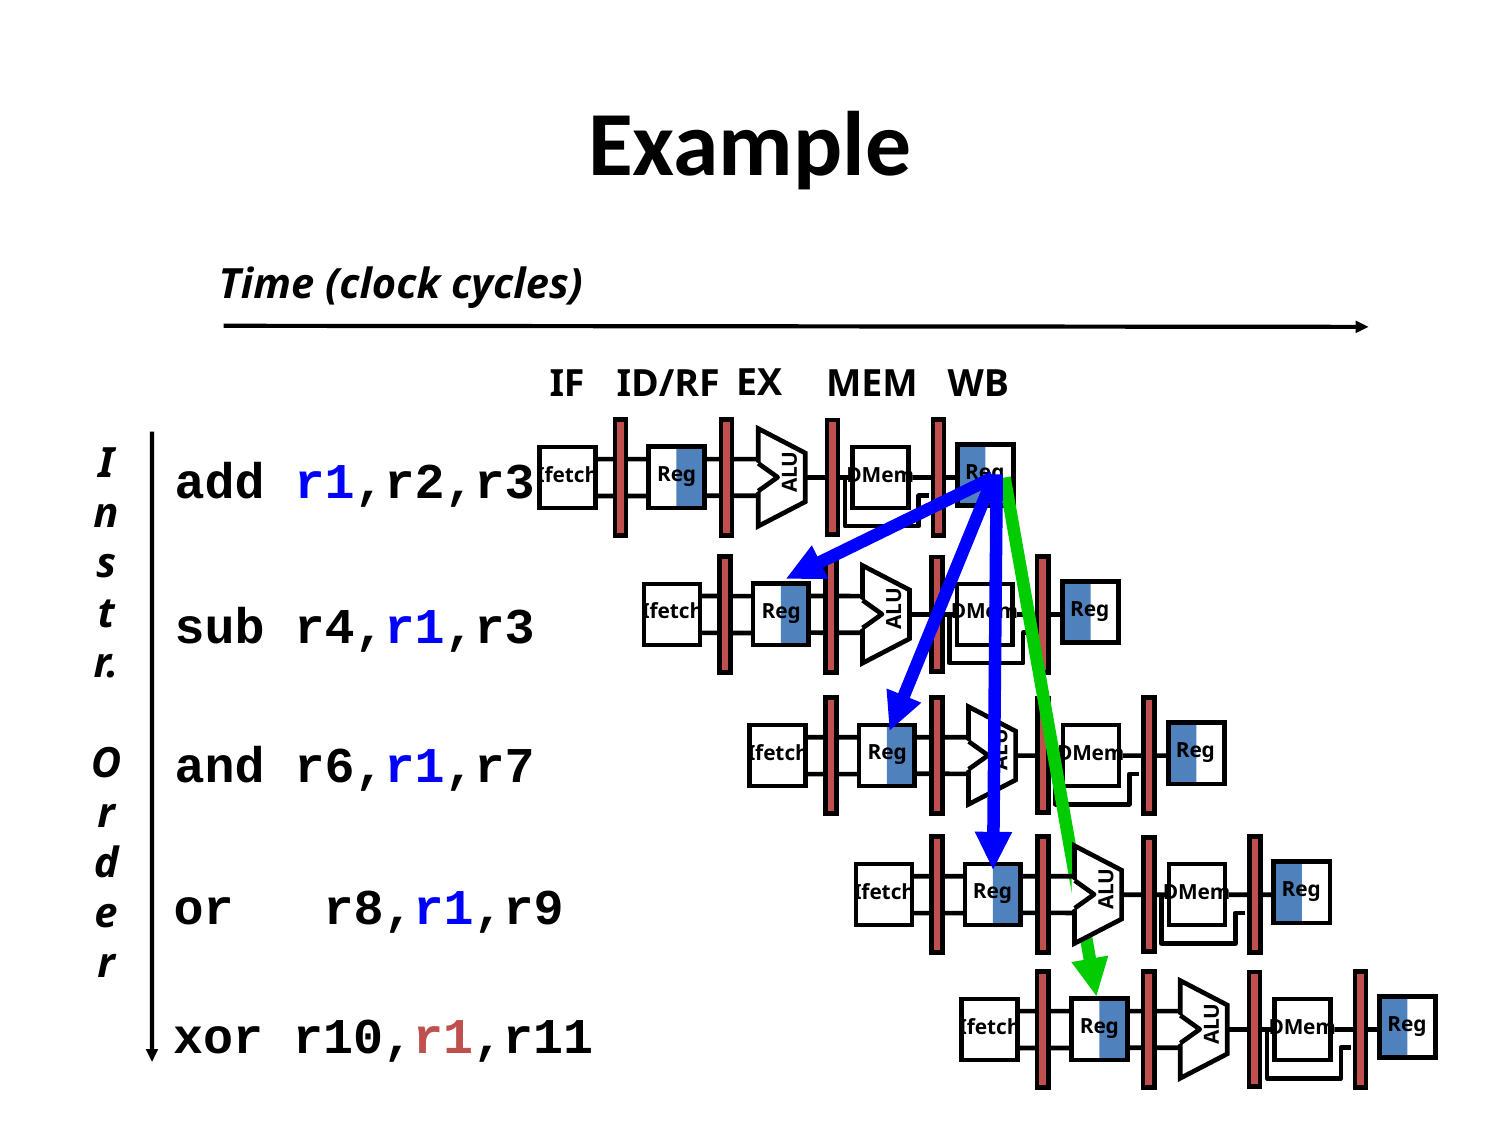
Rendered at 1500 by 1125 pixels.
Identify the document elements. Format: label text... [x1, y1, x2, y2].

text_box Example [74, 45, 1425, 233]
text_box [73, 249, 1445, 1088]
